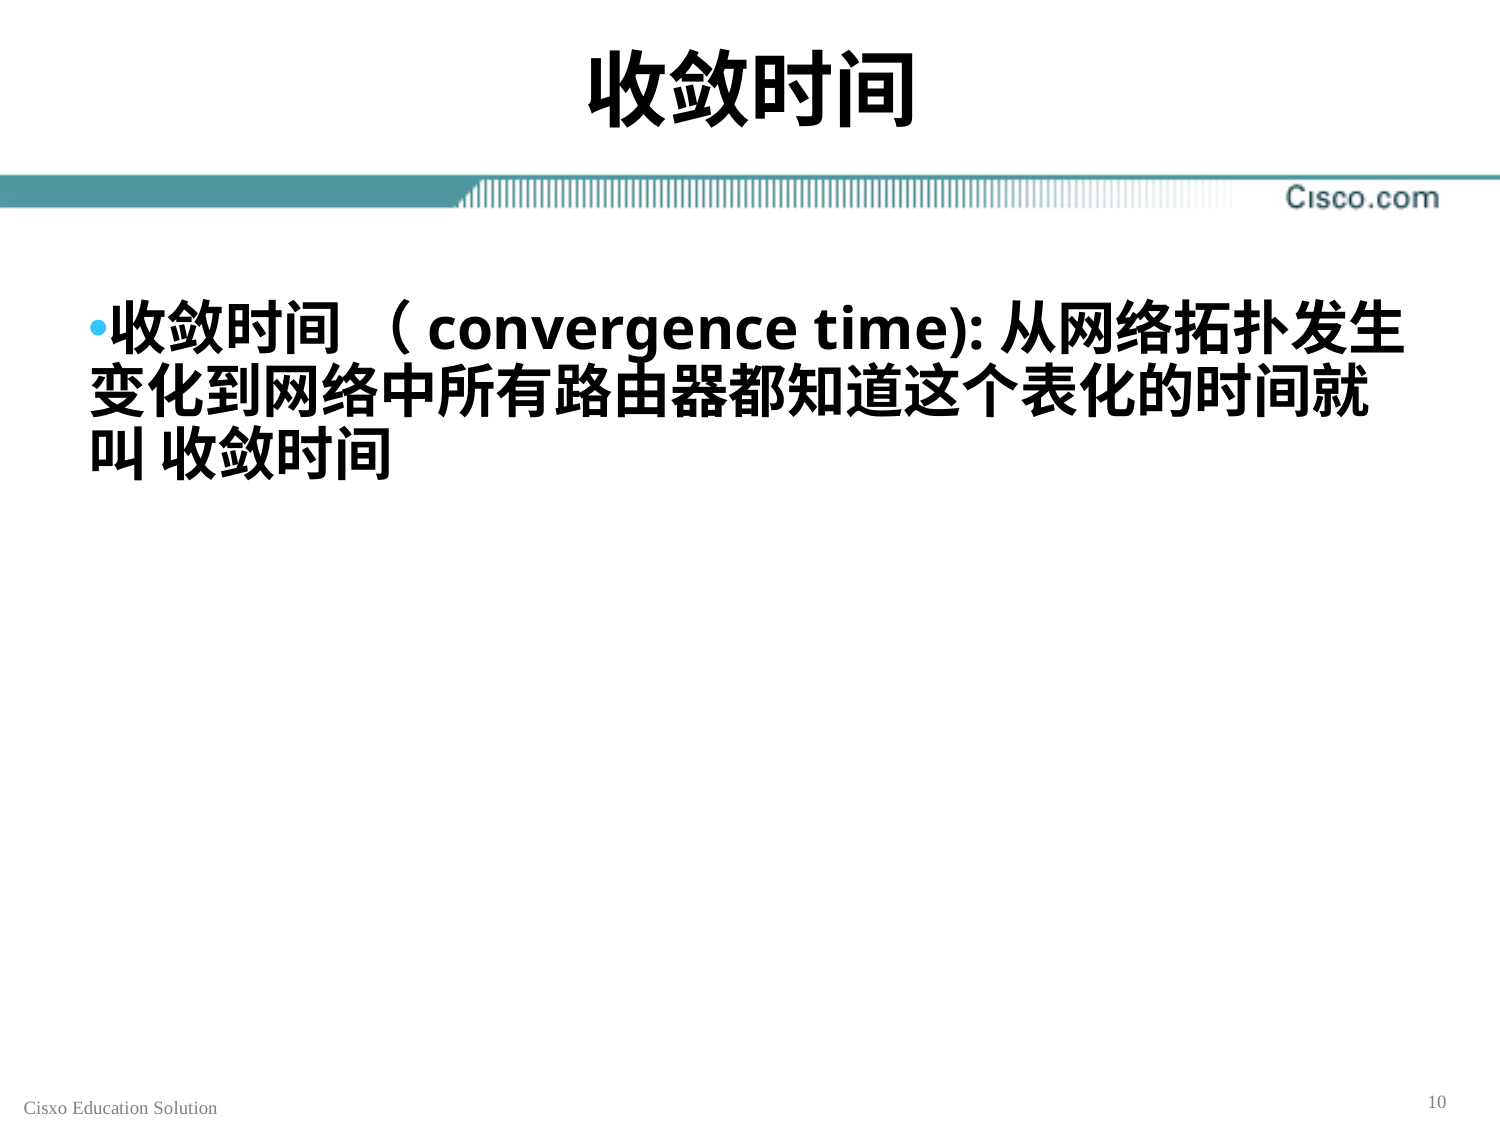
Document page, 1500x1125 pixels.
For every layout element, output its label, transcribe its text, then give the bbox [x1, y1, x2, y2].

list 收敛时间 （convergence time):从网络拓扑发生变化到网络中所有路由器都知道这个表化的时间就叫 收敛时间 [74, 292, 1424, 879]
title 收敛时间 [125, 0, 1377, 188]
picture [0, 172, 1500, 213]
